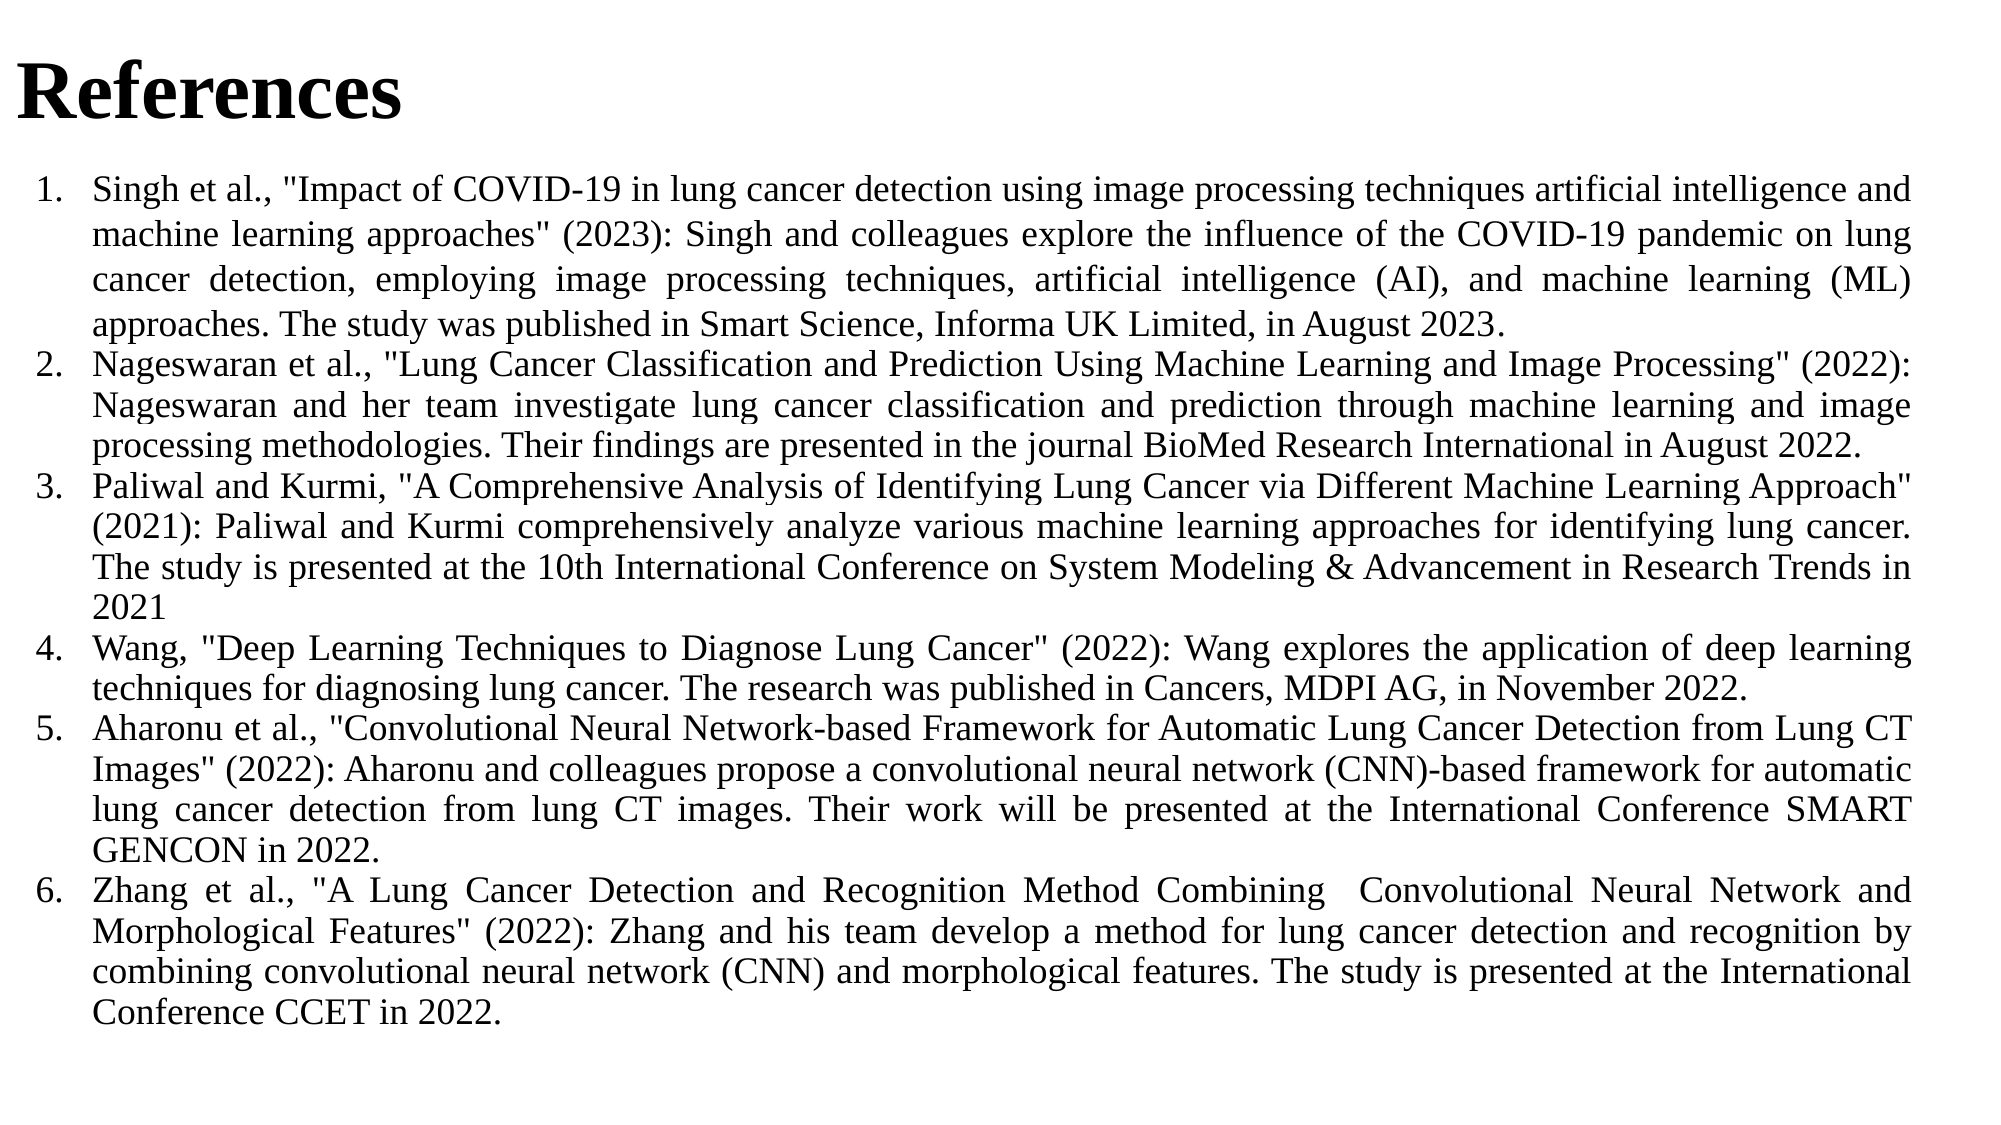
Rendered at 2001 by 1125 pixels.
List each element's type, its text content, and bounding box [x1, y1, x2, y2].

subtitle Singh et al., "Impact of COVID-19 in lung cancer detection using image processing techniques artificial intelligence and machine learning approaches" (2023): Singh and colleagues explore the influence of the COVID-19 pandemic on lung cancer detection, employing image processing techniques, artificial intelligence (AI), and machine learning (ML) approaches. The study was published in Smart Science, Informa UK Limited, in August 2023. Nageswaran et al., "Lung Cancer Classification and Prediction Using Machine Learning and Image Processing" (2022): Nageswaran and her team investigate lung cancer classification and prediction through machine learning and image processing methodologies. Their findings are presented in the journal BioMed Research International in August 2022. Paliwal and Kurmi, "A Comprehensive Analysis of Identifying Lung Cancer via Different Machine Learning Approach" (2021): Paliwal and Kurmi comprehensively analyze various machine learning approaches for identifying lung cancer. The study is presented at the 10th International Conference on System Modeling & Advancement in Research Trends in 2021 Wang, "Deep Learning Techniques to Diagnose Lung Cancer" (2022): Wang explores the application of deep learning techniques for diagnosing lung cancer. The research was published in Cancers, MDPI AG, in November 2022. Aharonu et al., "Convolutional Neural Network-based Framework for Automatic Lung Cancer Detection from Lung CT Images" (2022): Aharonu and colleagues propose a convolutional neural network (CNN)-based framework for automatic lung cancer detection from lung CT images. Their work will be presented at the International Conference SMART GENCON in 2022. Zhang et al., "A Lung Cancer Detection and Recognition Method Combining Convolutional Neural Network and Morphological Features" (2022): Zhang and his team develop a method for lung cancer detection and recognition by combining convolutional neural network (CNN) and morphological features. The study is presented at the International Conference CCET in 2022. [35, 170, 1915, 1088]
title References [16, 11, 1832, 130]
